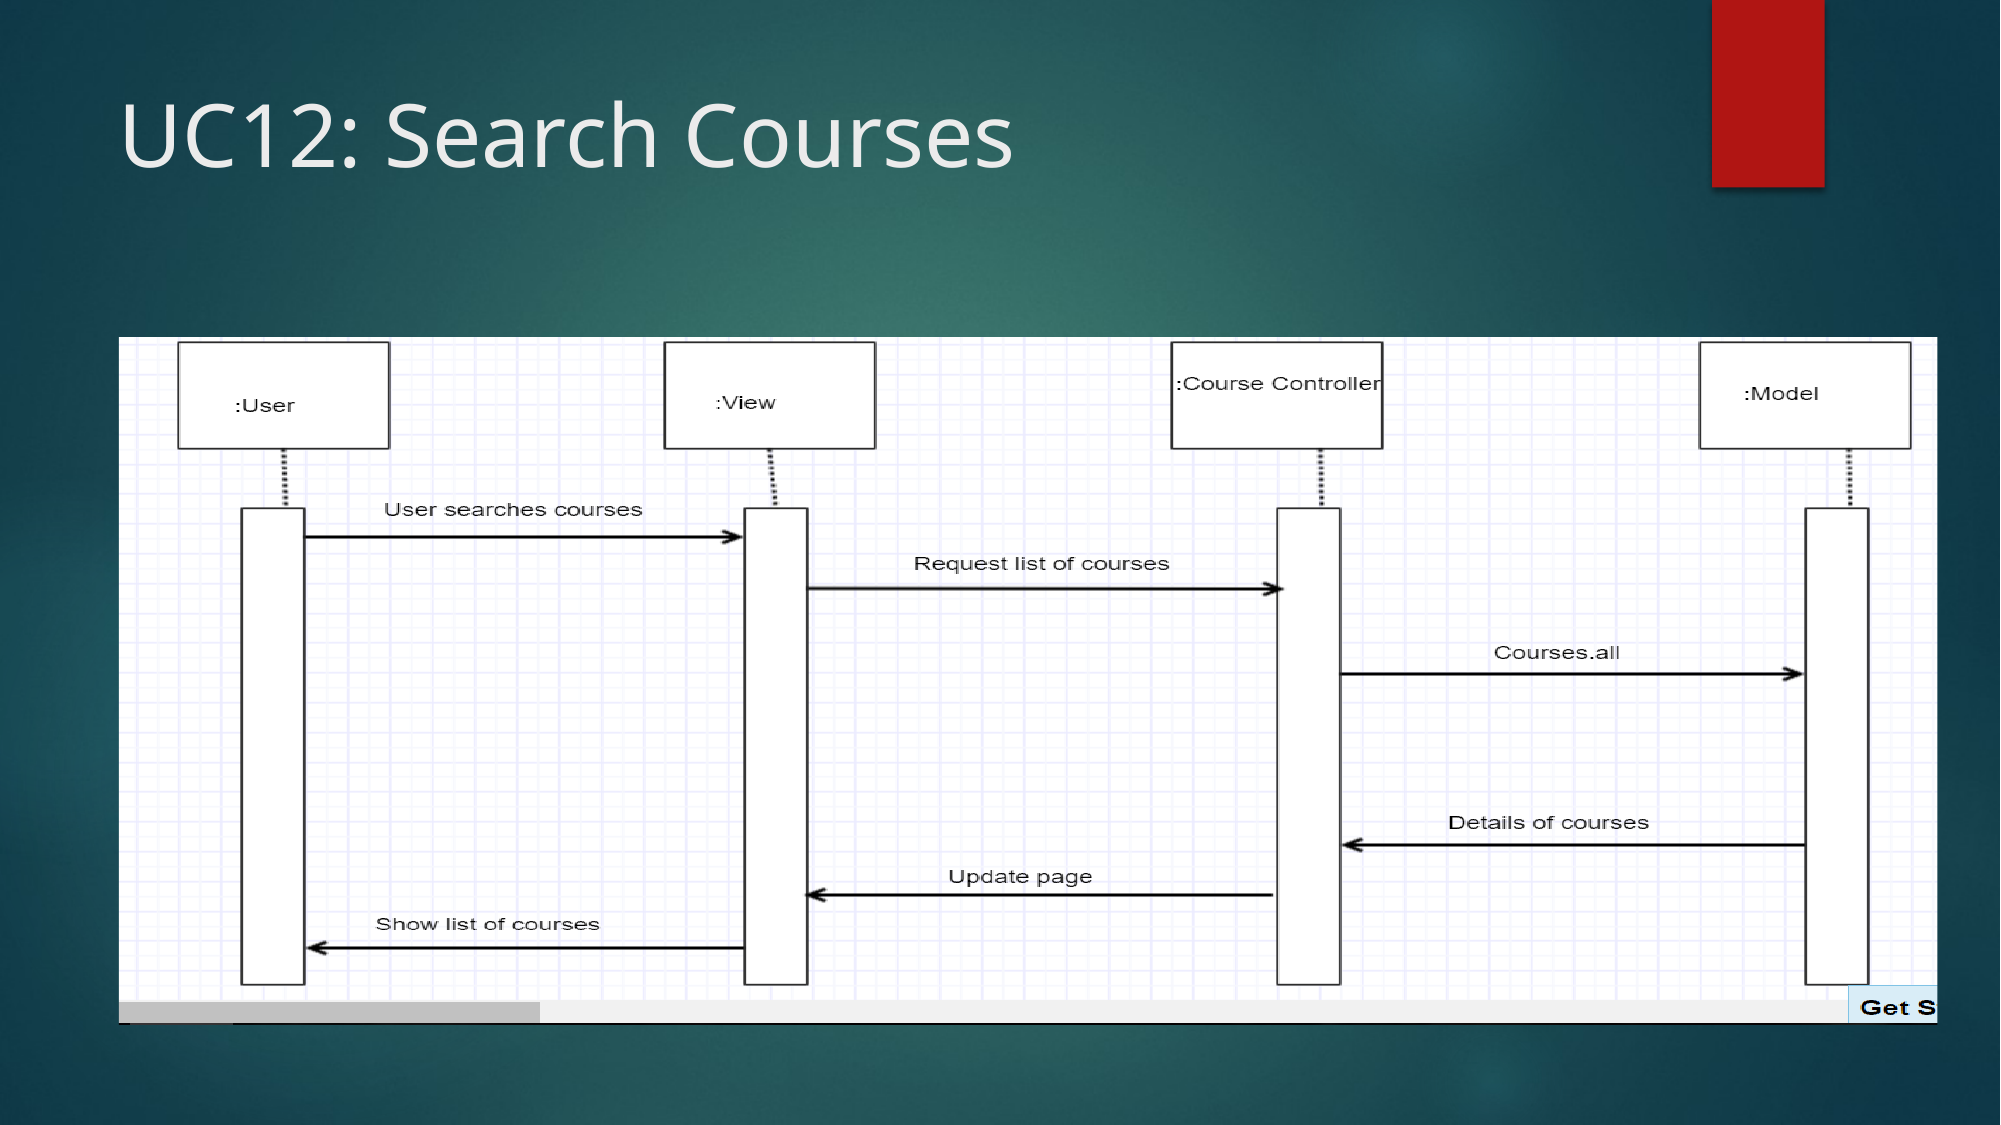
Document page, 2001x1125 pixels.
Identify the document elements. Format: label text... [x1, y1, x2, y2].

picture [0, 0, 2000, 1125]
title UC12: Search Courses [118, 80, 1882, 186]
